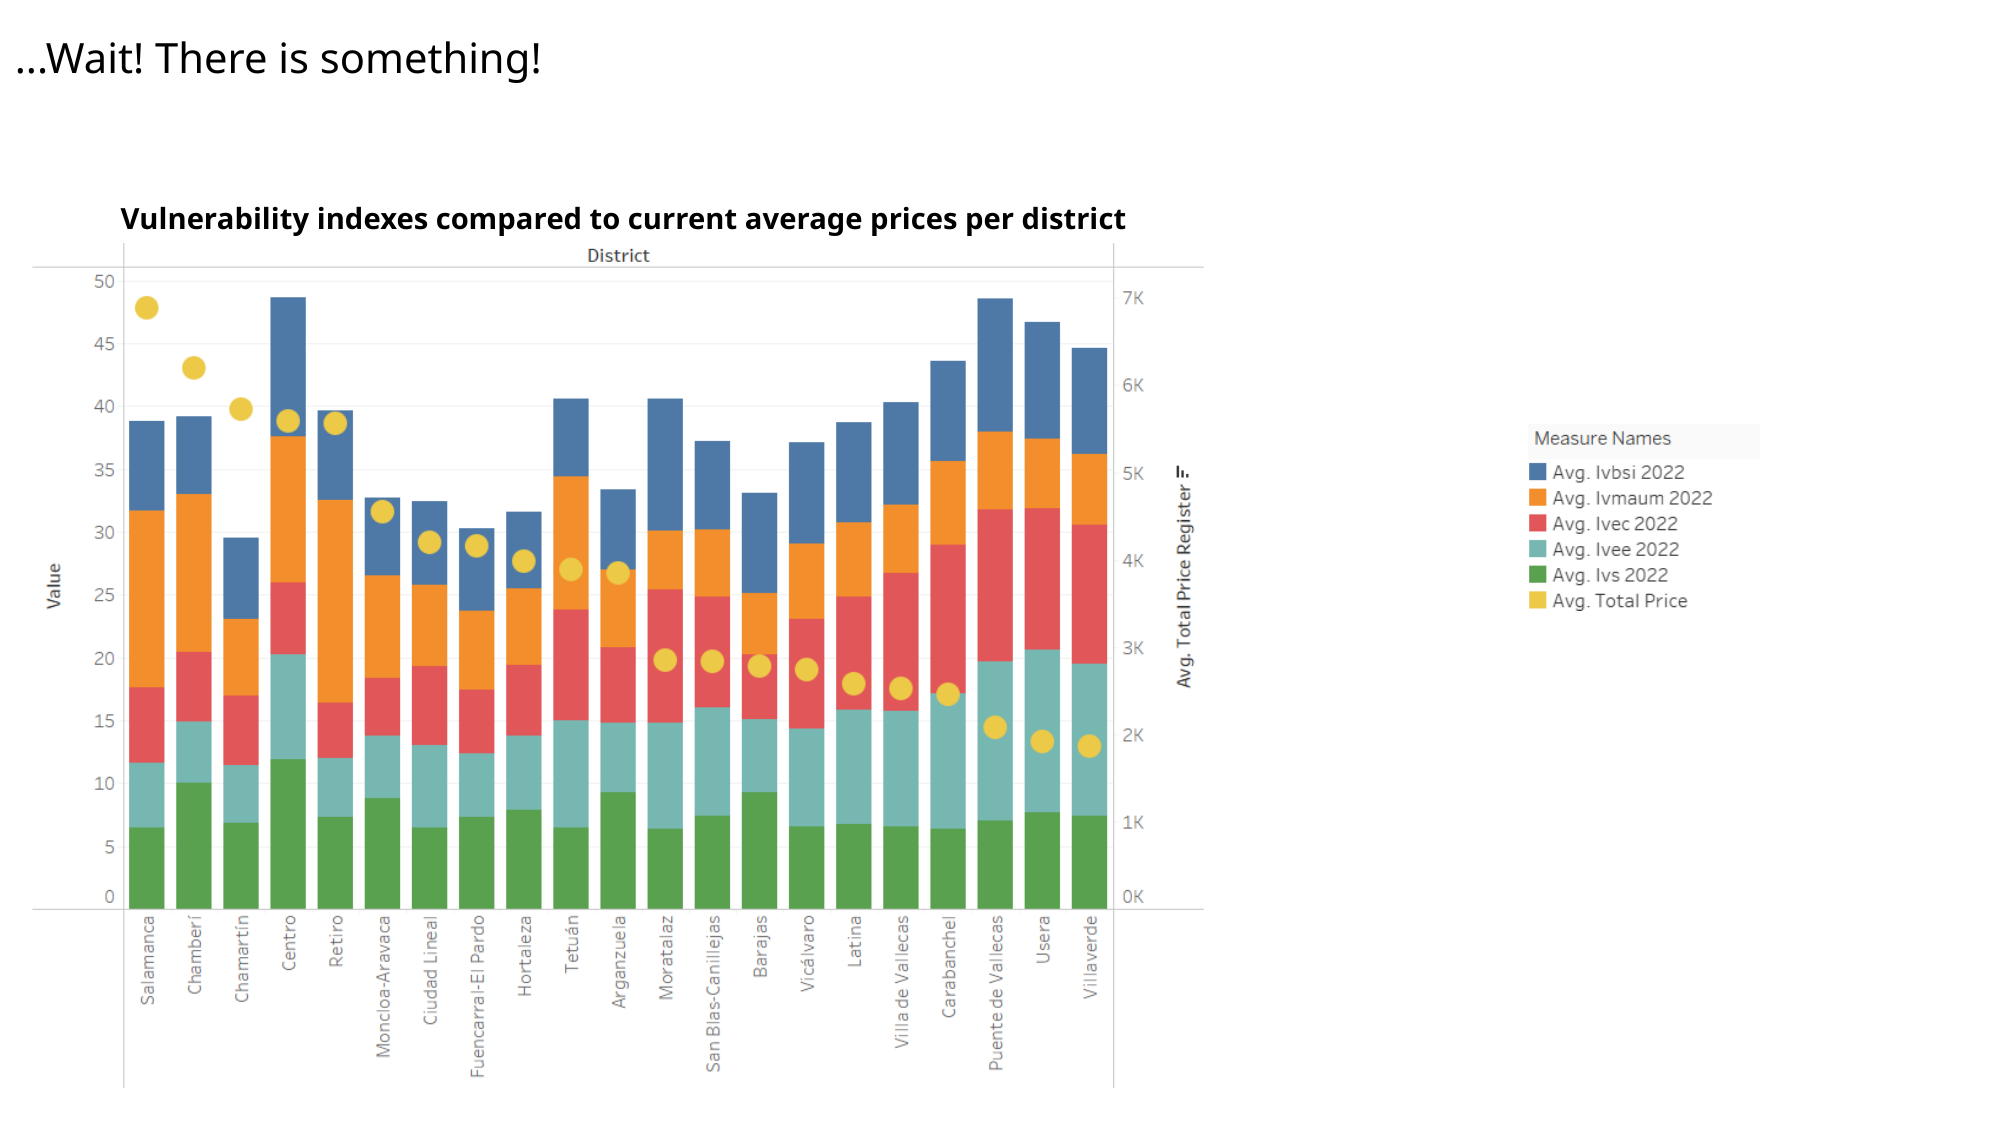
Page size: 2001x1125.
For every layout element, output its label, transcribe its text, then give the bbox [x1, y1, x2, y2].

text_box ...Wait! There is something! [0, 0, 1475, 90]
picture [1528, 423, 1761, 612]
picture [29, 242, 1219, 1089]
text_box Vulnerability indexes compared to current average prices per district [29, 175, 1218, 242]
